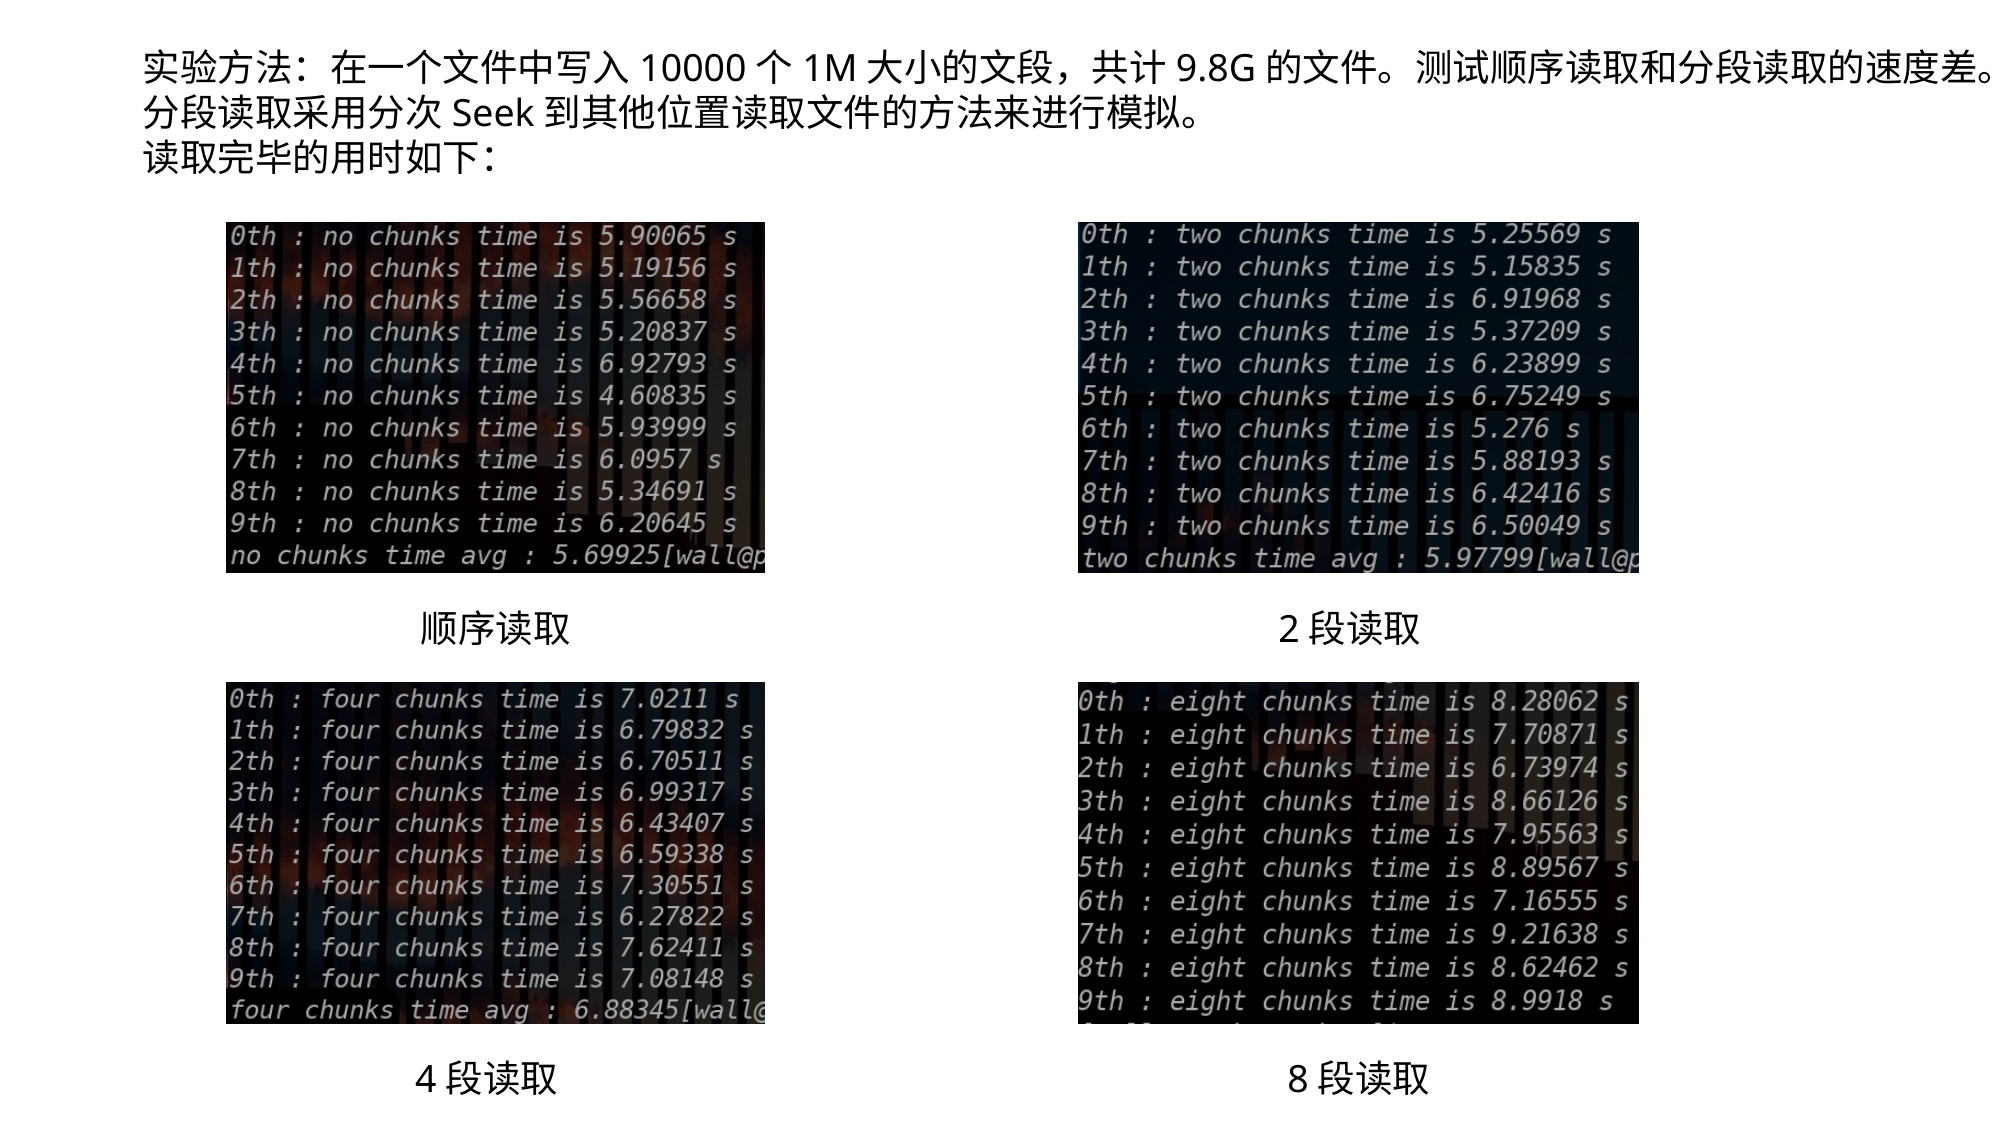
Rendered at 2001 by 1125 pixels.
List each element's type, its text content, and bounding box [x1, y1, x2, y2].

text_box 8段读取 [1272, 1047, 1445, 1108]
picture [1078, 682, 1639, 1024]
picture [226, 682, 765, 1024]
picture [226, 222, 765, 573]
text_box 实验方法：在一个文件中写入10000个1M大小的文段，共计9.8G的文件。测试顺序读取和分段读取的速度差。 分段读取采用分次Seek到其他位置读取文件的方法来进行模拟。 读取完毕的用时如下： [128, 36, 2000, 187]
text_box 2段读取 [1263, 597, 1437, 657]
text_box 4段读取 [400, 1047, 573, 1108]
picture [1078, 222, 1639, 573]
text_box 顺序读取 [405, 597, 586, 657]
